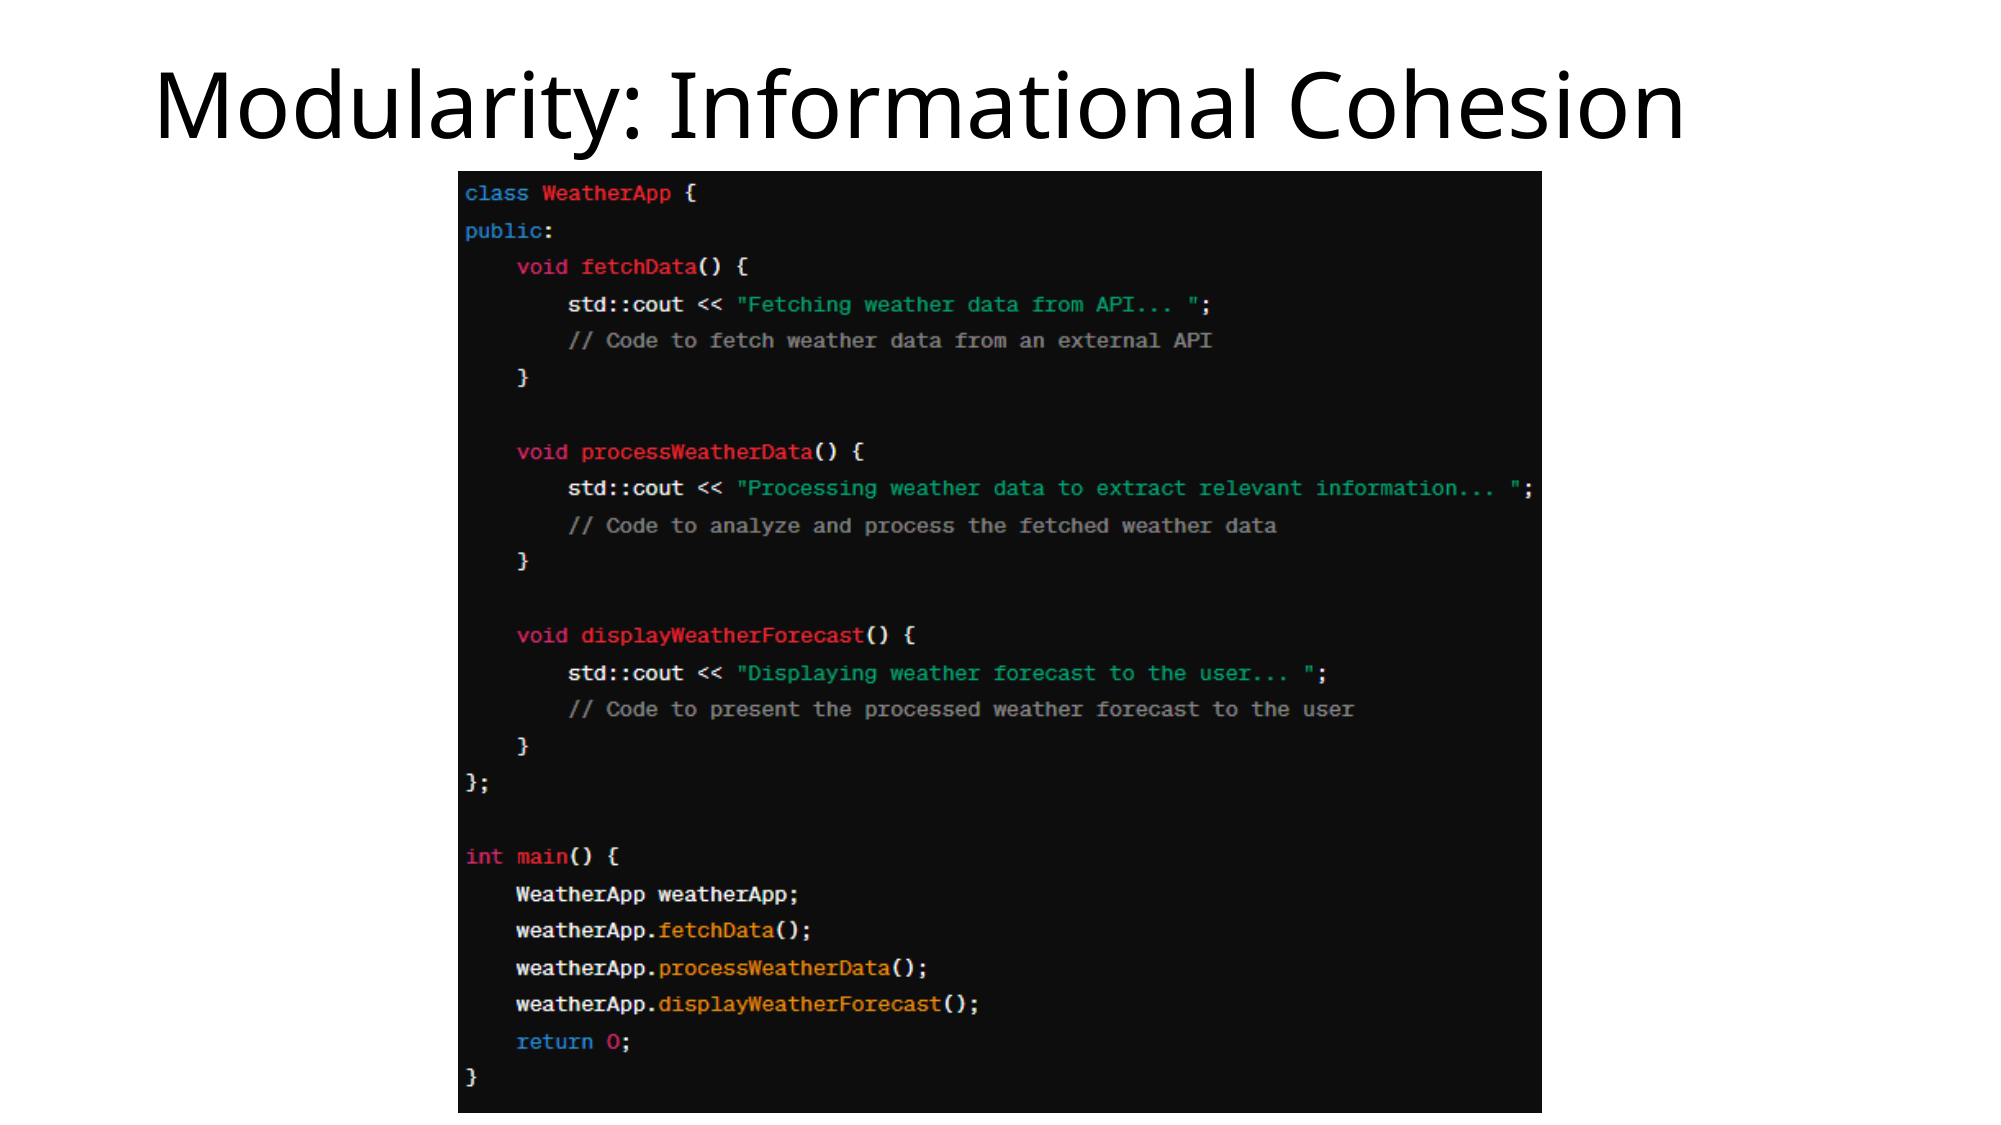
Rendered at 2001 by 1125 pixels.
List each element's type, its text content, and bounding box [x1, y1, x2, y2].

title Modularity: Informational Cohesion [137, 0, 1863, 218]
picture [458, 171, 1542, 1113]
